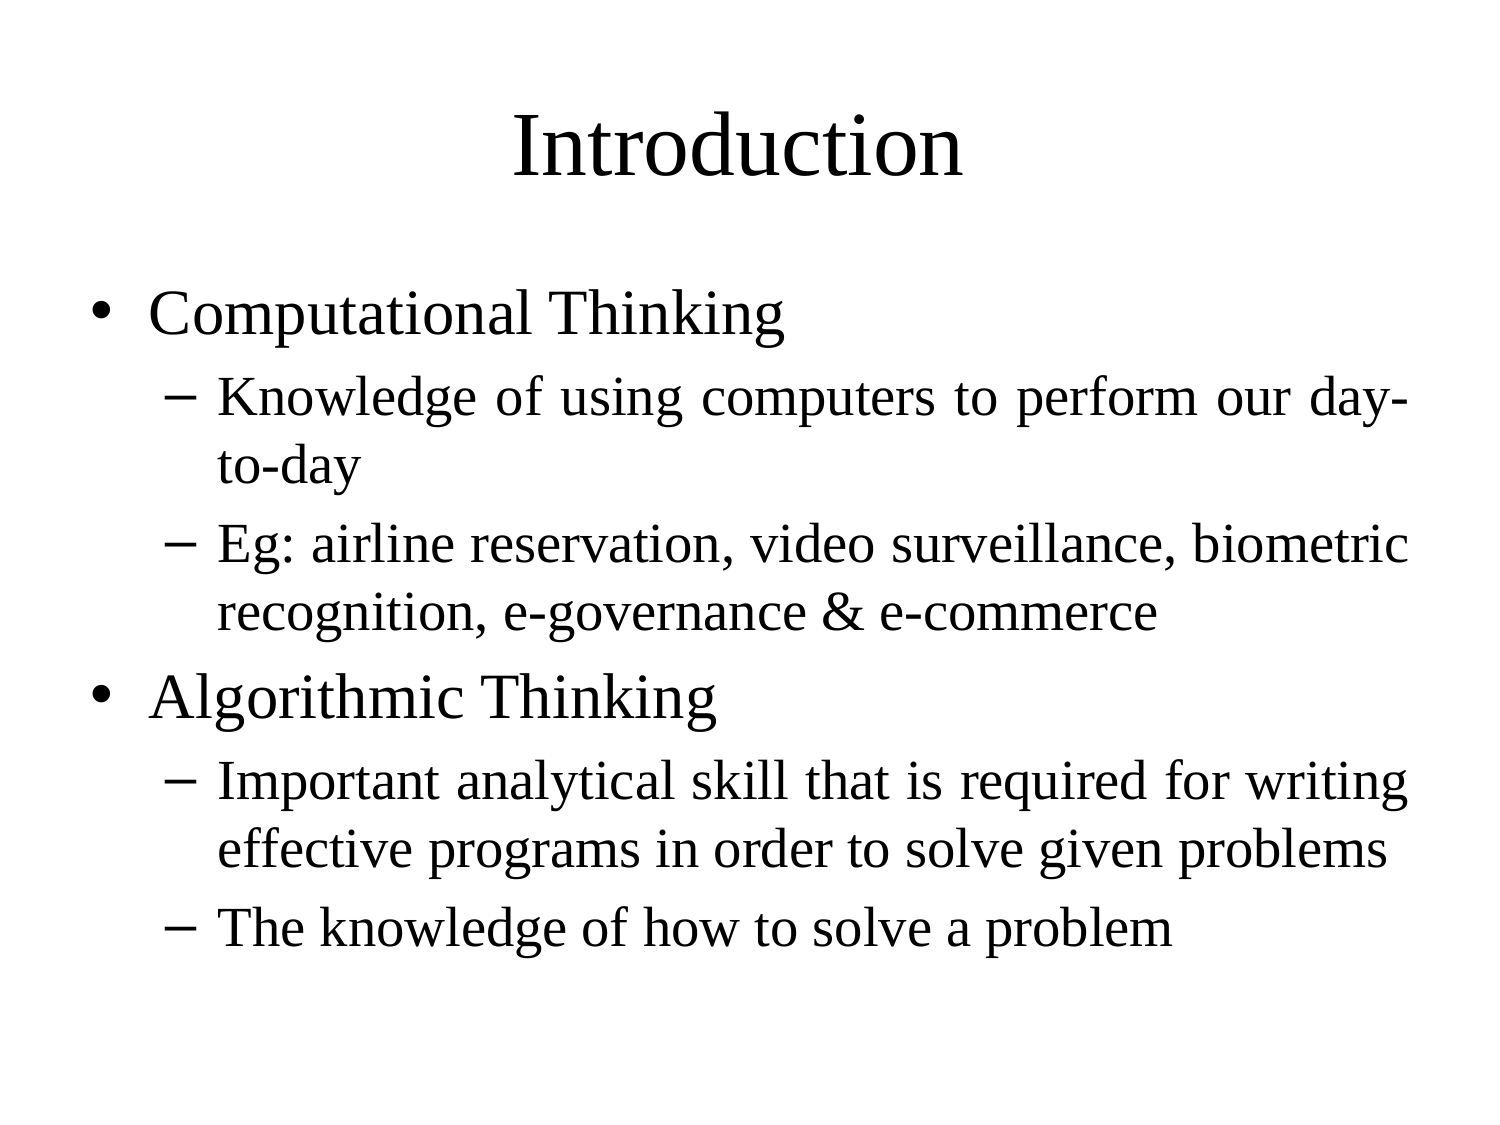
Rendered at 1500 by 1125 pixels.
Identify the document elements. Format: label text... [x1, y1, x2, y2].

title Introduction [75, 45, 1425, 233]
list Computational Thinking Knowledge of using computers to perform our day-to-day Eg: airline reservation, video surveillance, biometric recognition, e-governance & e-commerce Algorithmic Thinking Important analytical skill that is required for writing effective programs in order to solve given problems The knowledge of how to solve a problem [75, 262, 1425, 1005]
